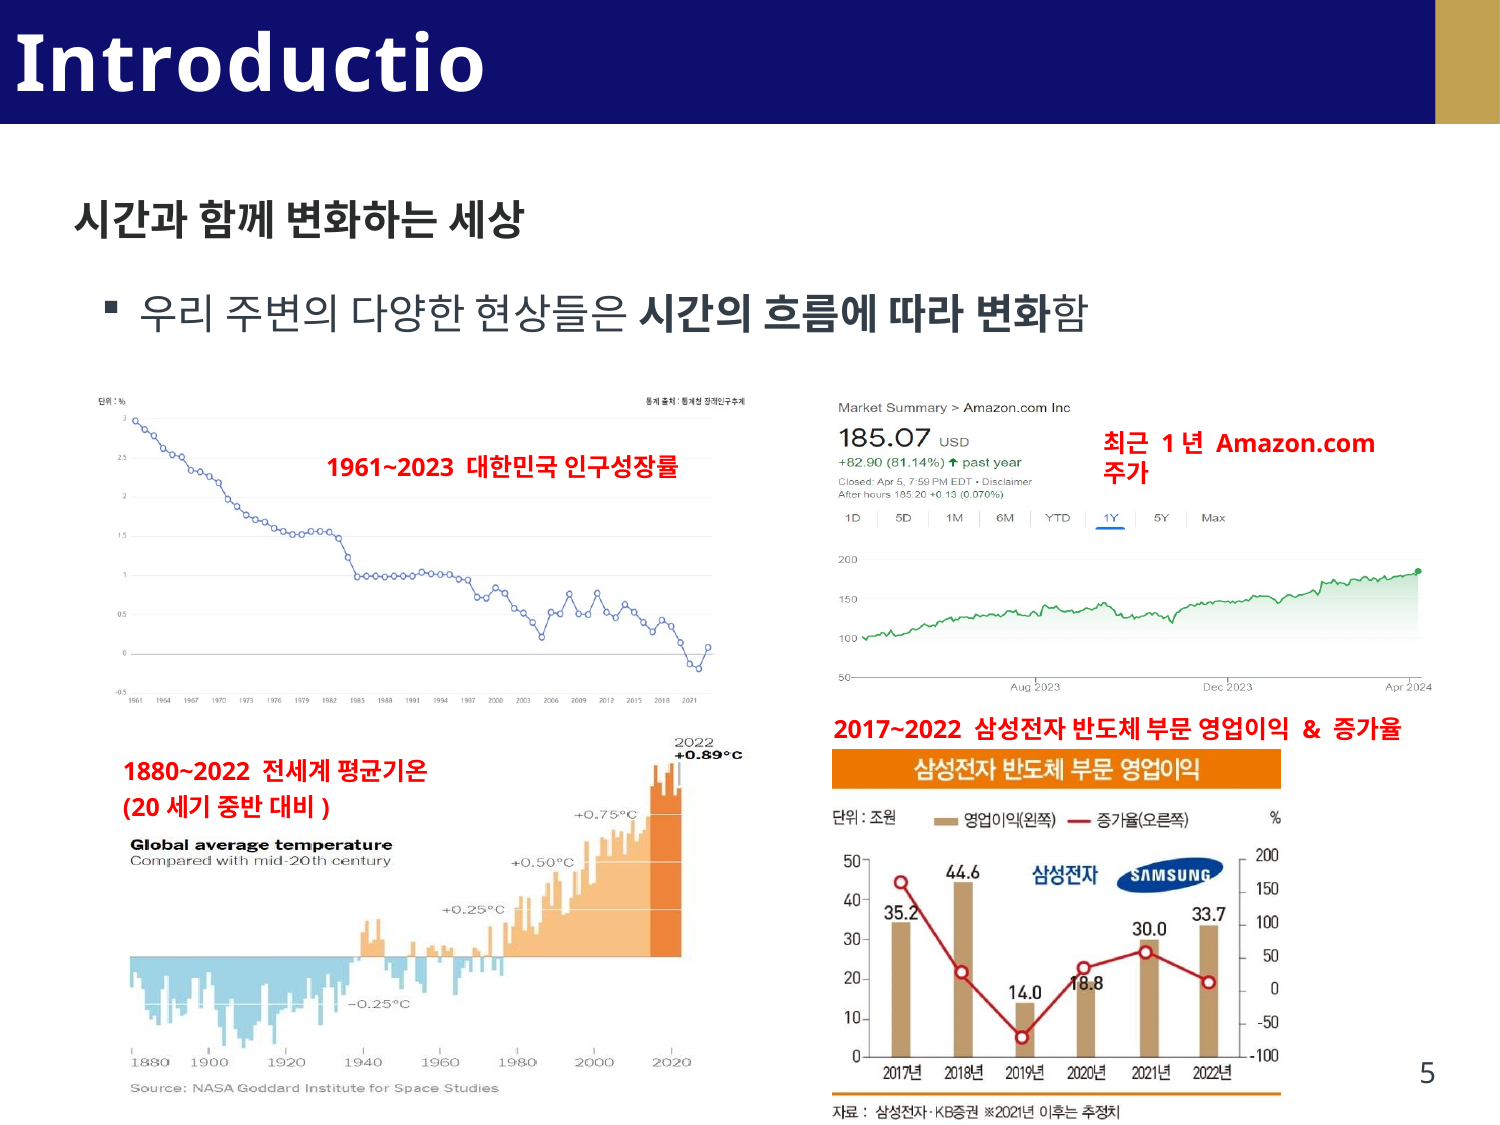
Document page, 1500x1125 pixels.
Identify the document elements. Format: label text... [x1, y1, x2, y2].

text_box 5 [1413, 1050, 1442, 1095]
picture [837, 403, 1432, 692]
text_box 시간과 함께 변화하는 세상 우리 주변의 다양한 현상들은 시간의 흐름에 따라 변화함 [71, 191, 1203, 338]
picture [128, 736, 751, 1097]
text_box 2017~2022 삼성전자 반도체 부문 영업이익 & 증가율 [831, 711, 1445, 744]
picture [98, 397, 745, 704]
title Introduction [12, 10, 507, 203]
picture [832, 749, 1281, 1125]
